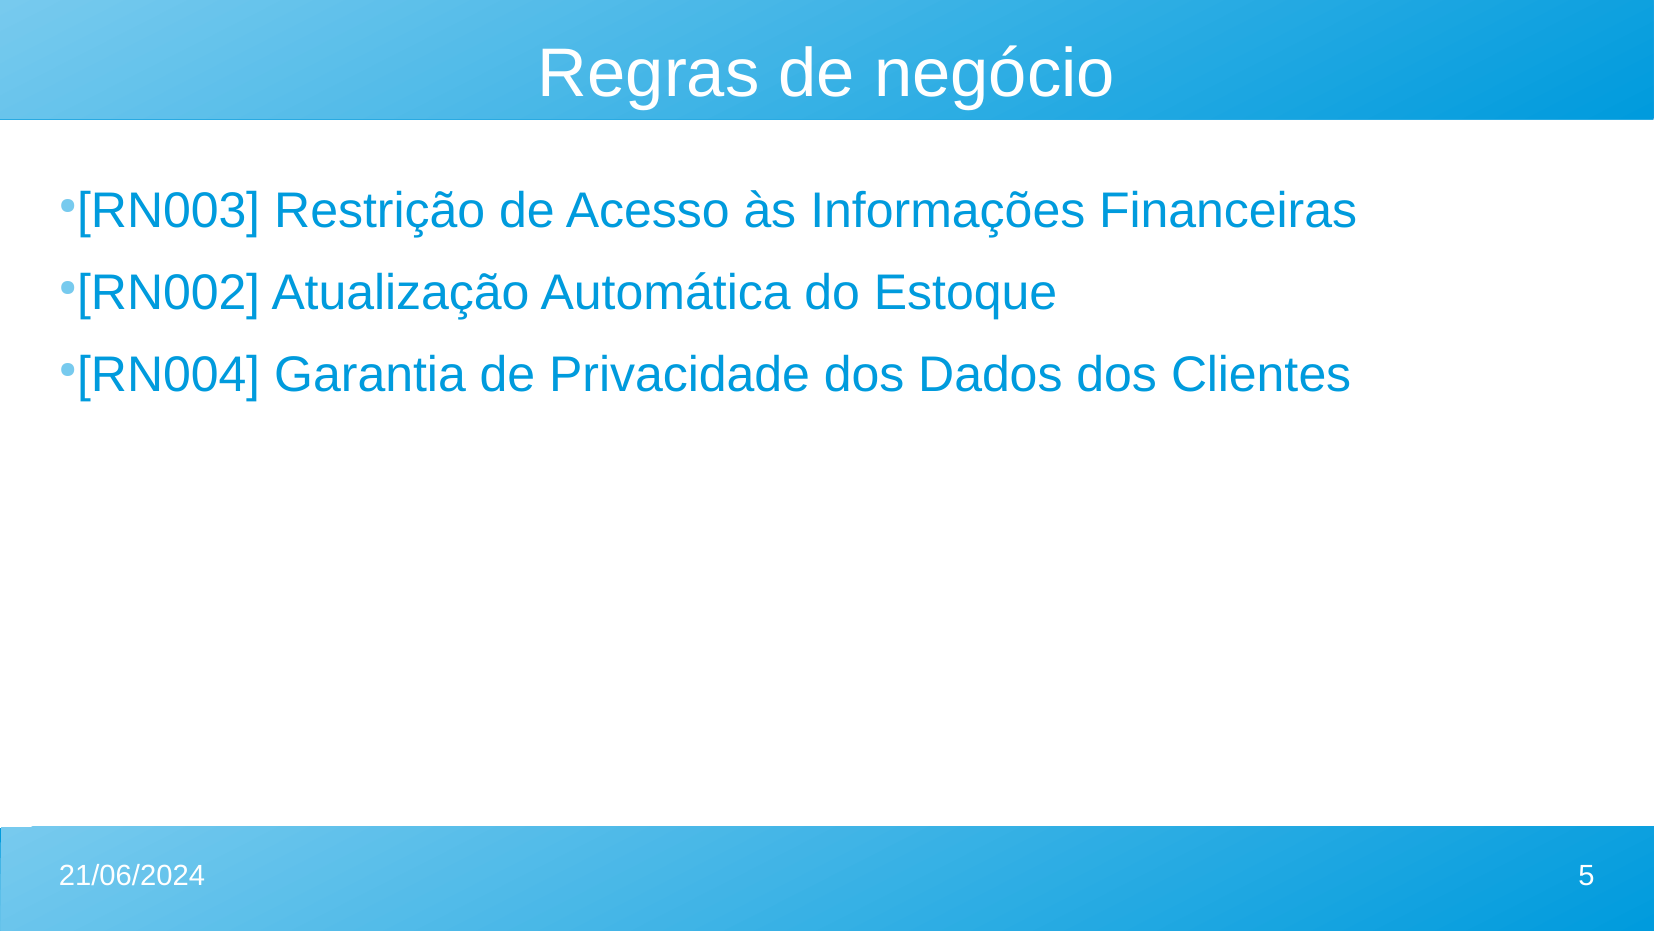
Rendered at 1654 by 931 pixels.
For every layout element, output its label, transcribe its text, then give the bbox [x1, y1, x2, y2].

title Regras de negócio [59, 29, 1595, 108]
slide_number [59, 856, 443, 916]
list [RN003] Restrição de Acesso às Informações Financeiras [RN002] Atualização Automática do Estoque [RN004] Garantia de Privacidade dos Dados dos Clientes [59, 177, 1595, 768]
slide_number 5 [1210, 856, 1595, 916]
